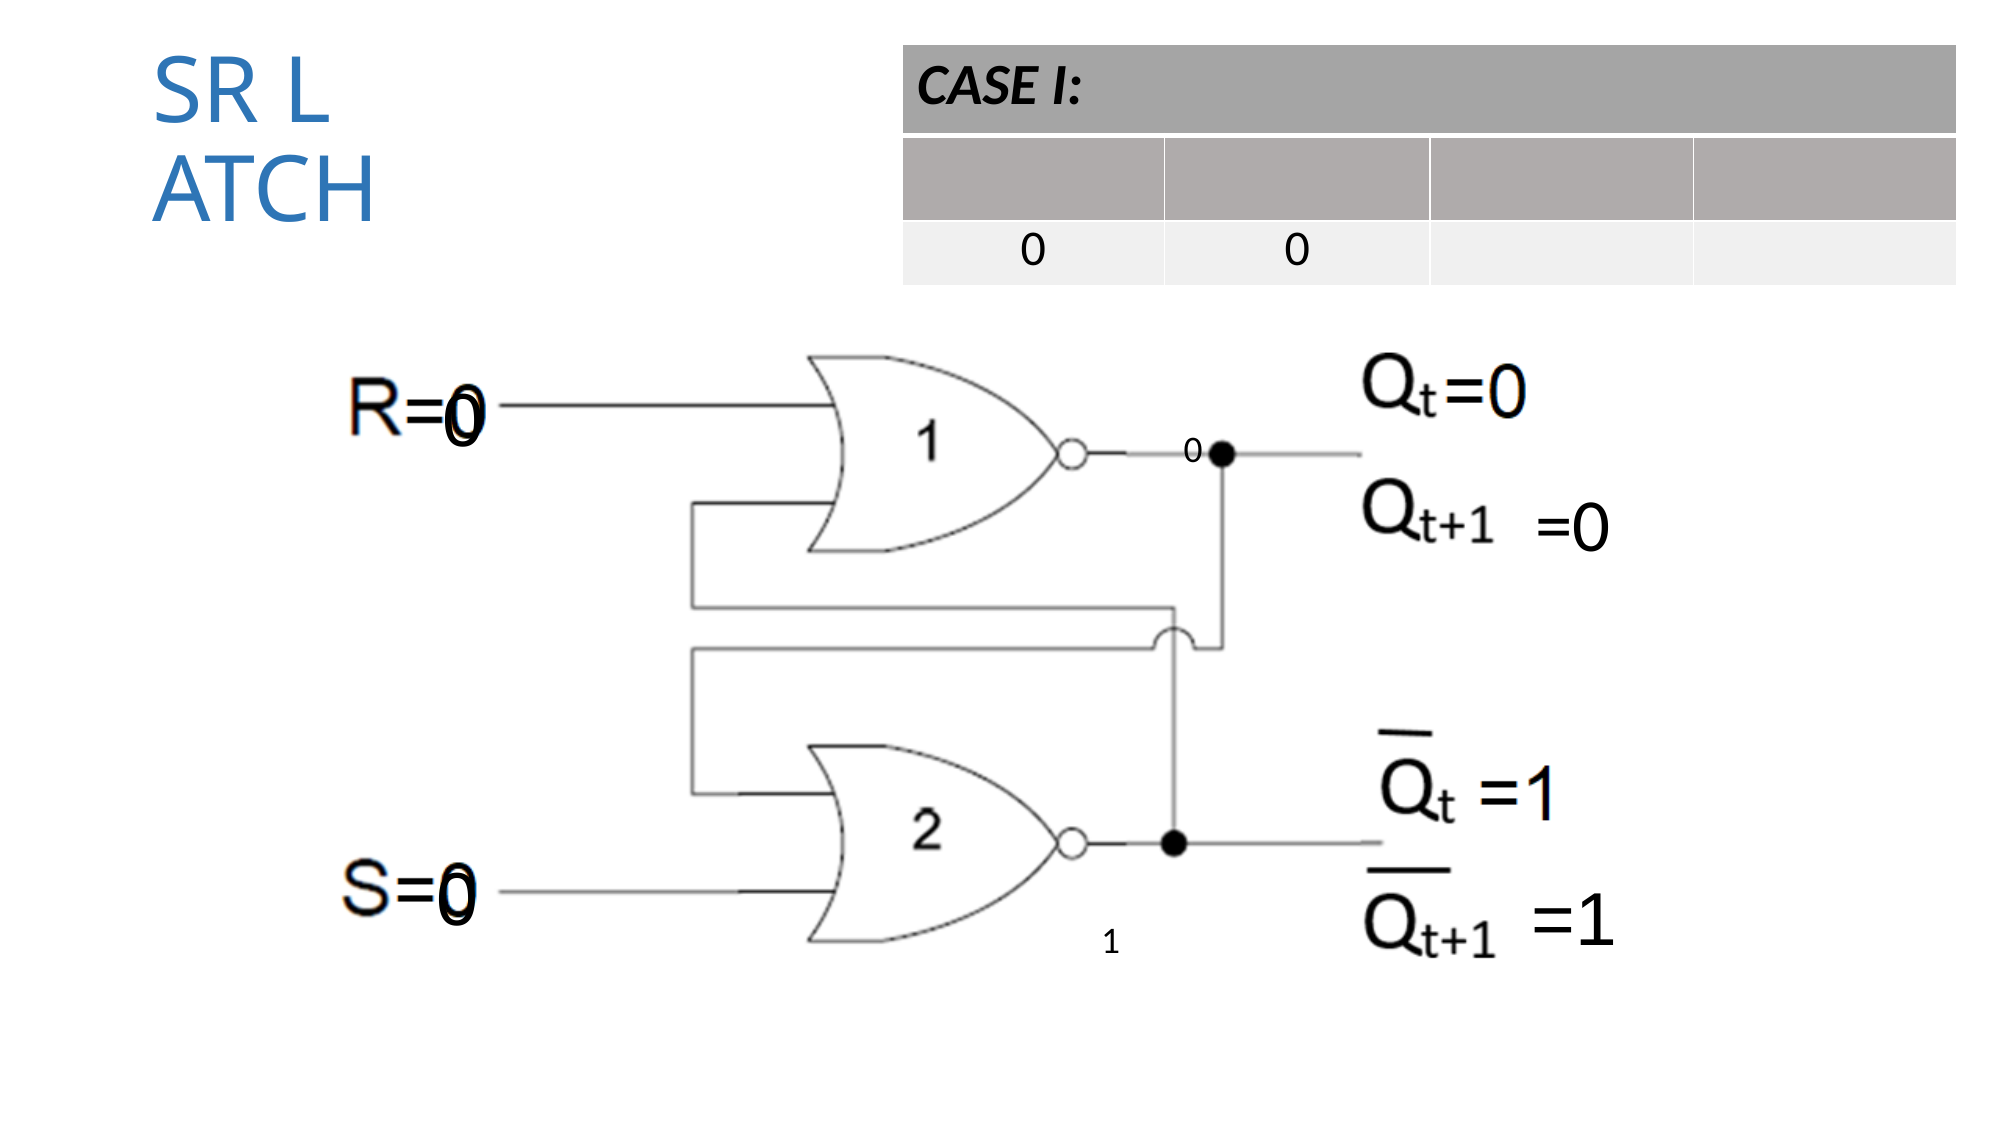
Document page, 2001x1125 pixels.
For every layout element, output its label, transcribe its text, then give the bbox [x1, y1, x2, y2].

title SR L ATCH [137, 59, 612, 224]
picture [339, 342, 1590, 966]
text_box =0 [1590, 469, 1659, 574]
text_box =1 [1516, 862, 1672, 968]
